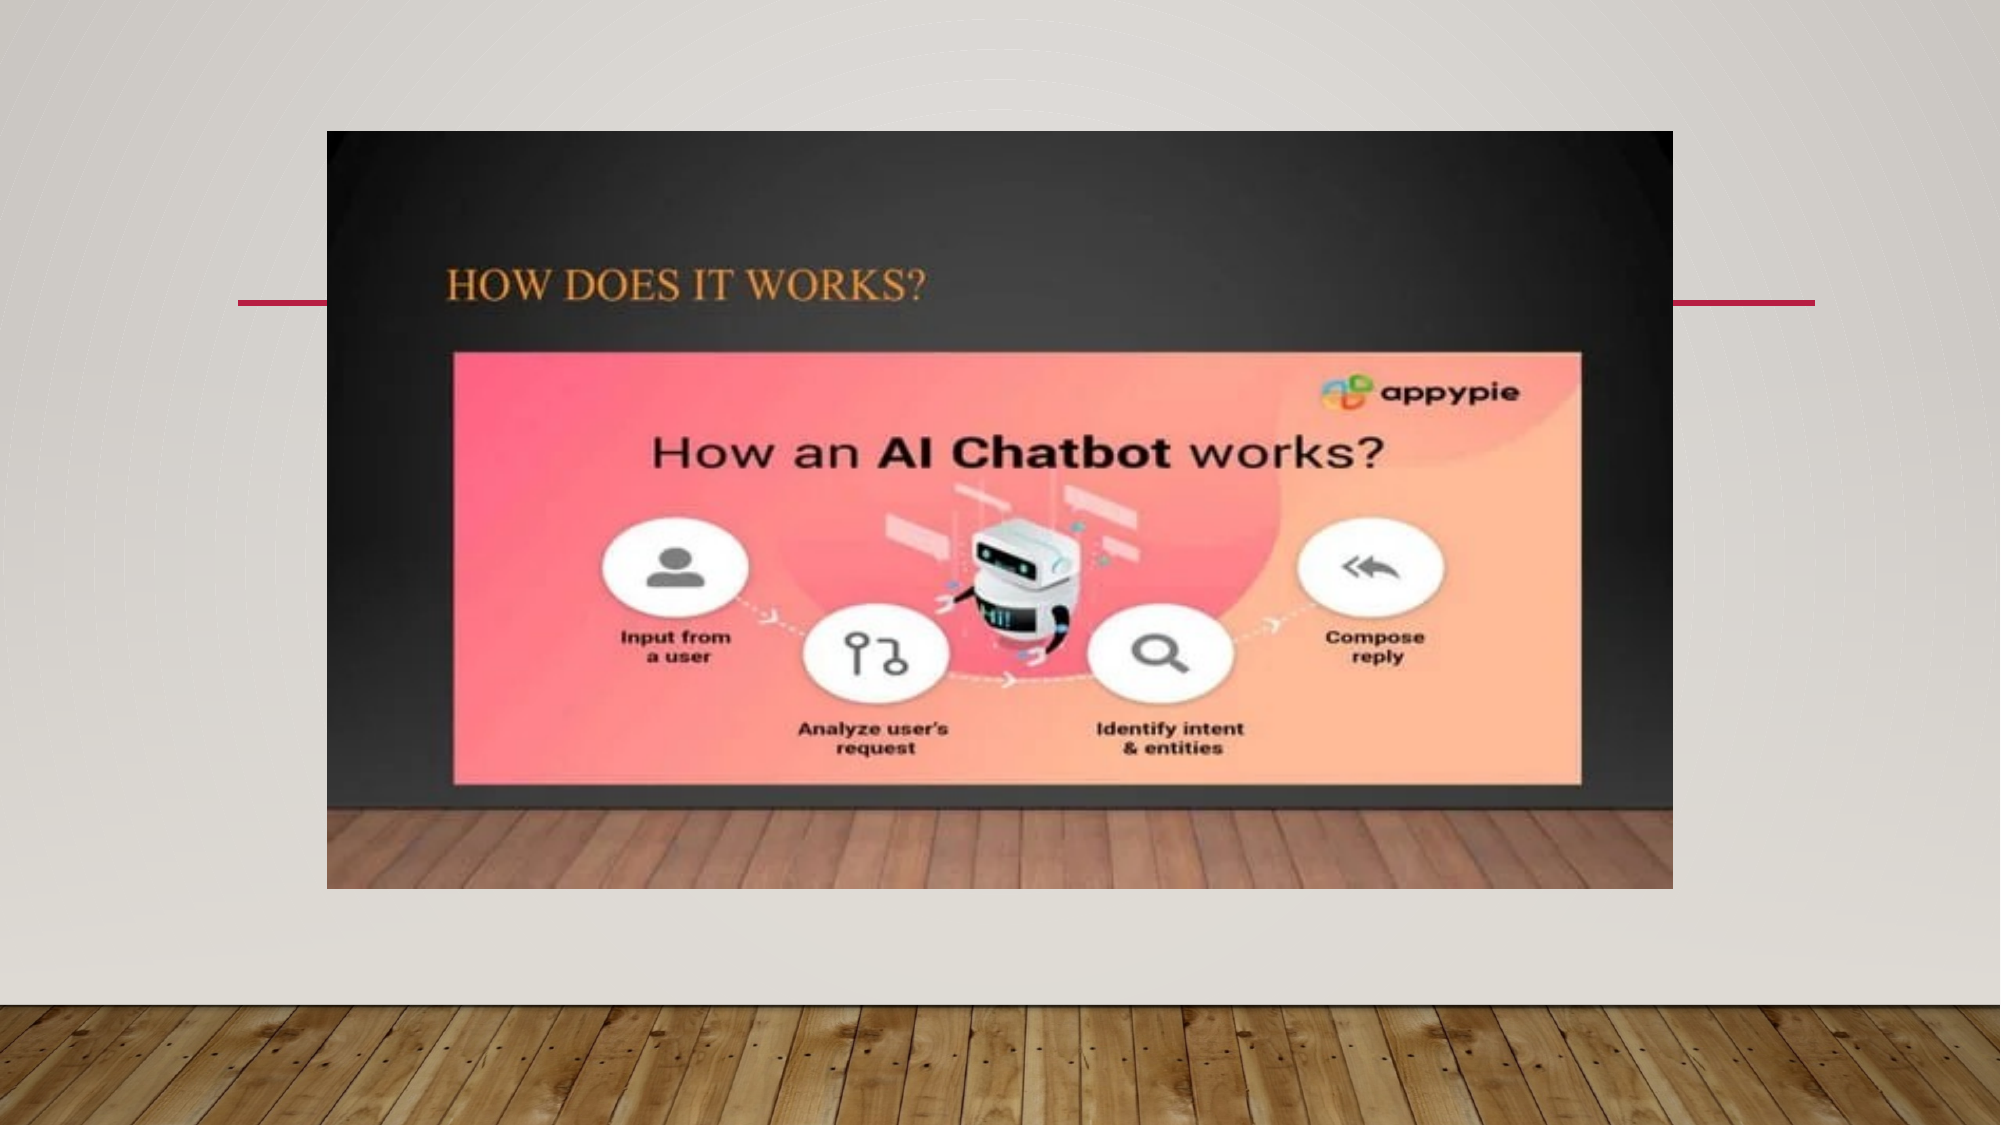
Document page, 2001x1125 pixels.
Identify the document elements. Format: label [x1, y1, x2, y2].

picture [0, 1005, 2000, 1125]
list [327, 131, 1673, 889]
